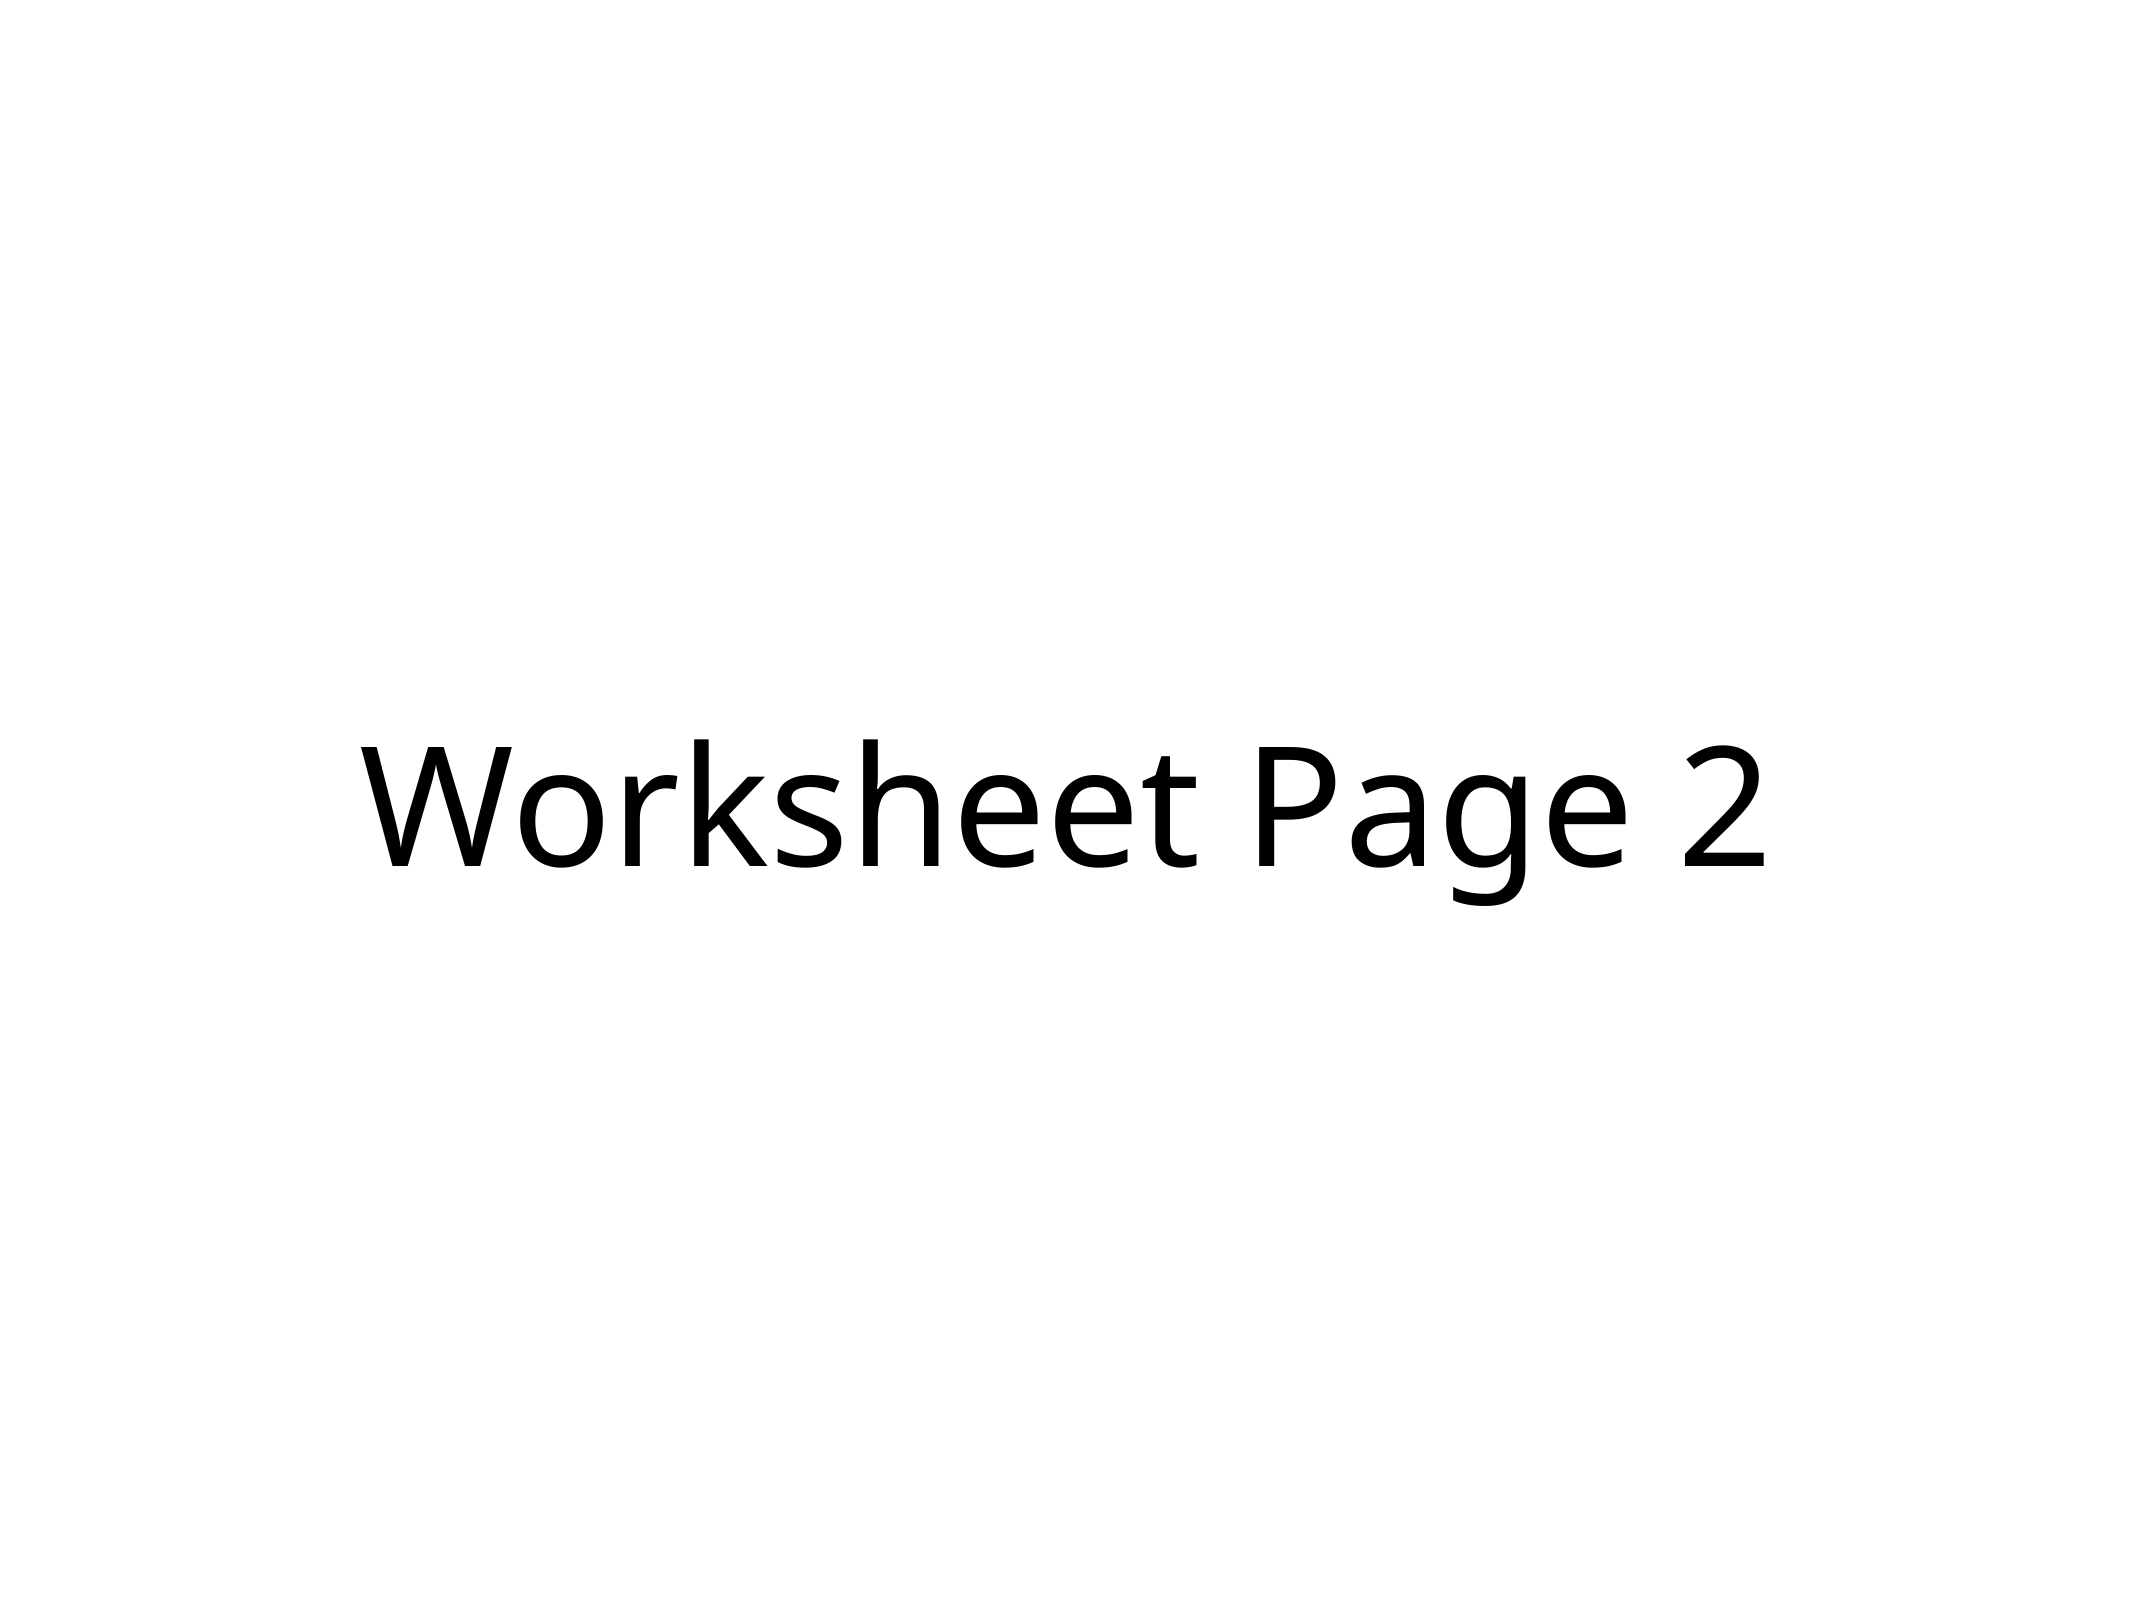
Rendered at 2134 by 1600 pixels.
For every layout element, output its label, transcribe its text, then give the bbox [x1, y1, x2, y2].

title Worksheet Page 2 [207, 528, 1926, 1072]
